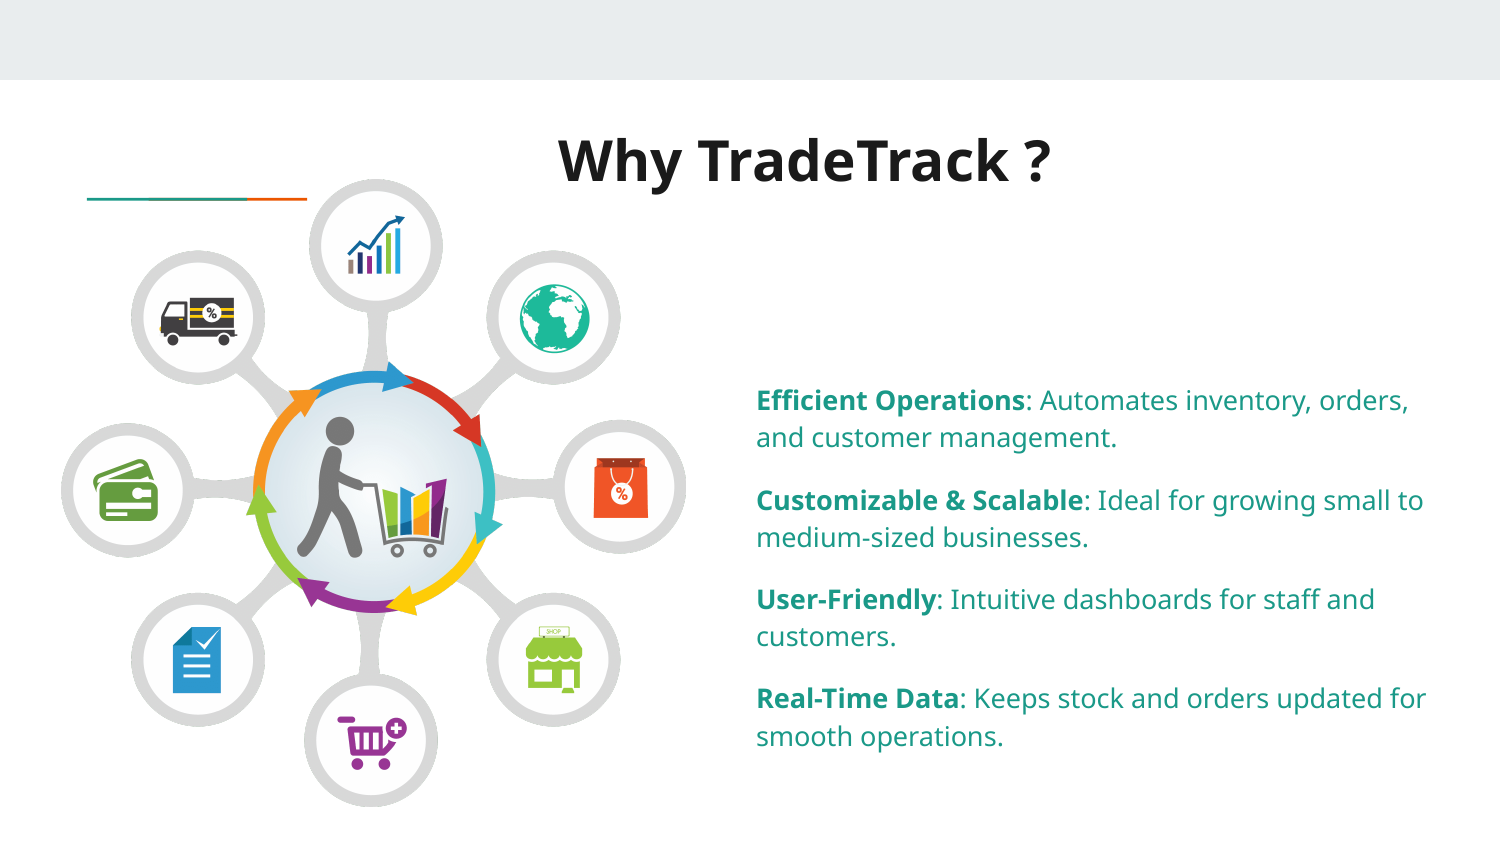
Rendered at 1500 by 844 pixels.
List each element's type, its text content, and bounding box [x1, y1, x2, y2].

list Efficient Operations: Automates inventory, orders, and customer management. Customizable & Scalable: Ideal for growing small to medium-sized businesses. User-Friendly: Intuitive dashboards for staff and customers. Real-Time Data: Keeps stock and orders updated for smooth operations. [741, 363, 1444, 844]
picture [61, 179, 687, 807]
title Why TradeTrack ? [181, 109, 1444, 198]
